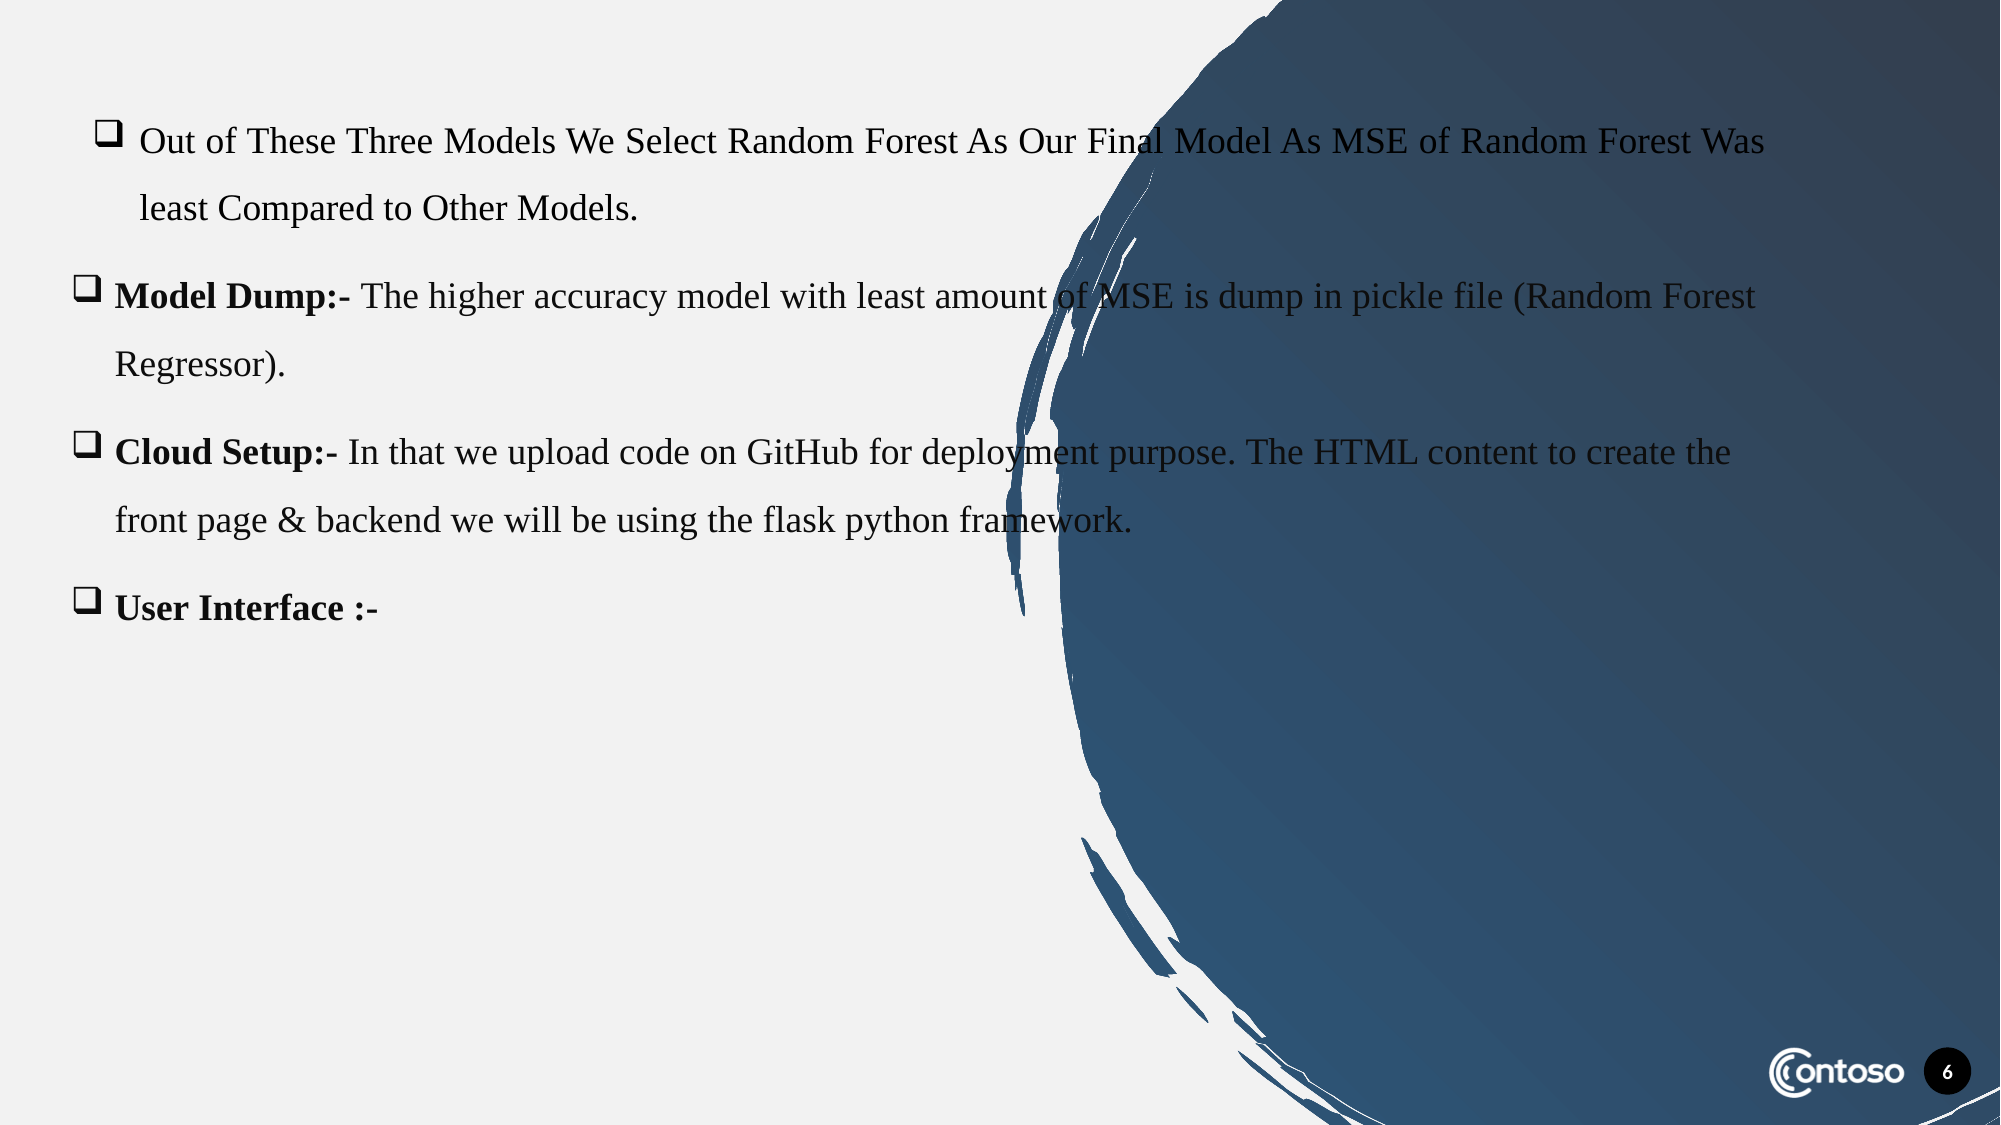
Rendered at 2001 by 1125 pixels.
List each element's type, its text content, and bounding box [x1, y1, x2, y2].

list Out of These Three Models We Select Random Forest As Our Final Model As MSE of Random Forest Was least Compared to Other Models. Model Dump:- The higher accuracy model with least amount of MSE is dump in pickle file (Random Forest Regressor). Cloud Setup:- In that we upload code on GitHub for deployment purpose. The HTML content to create the front page & backend we will be using the flask python framework. User Interface :- [70, 93, 1767, 1051]
picture [1764, 1043, 1909, 1099]
slide_number 6 [1923, 1047, 1972, 1095]
